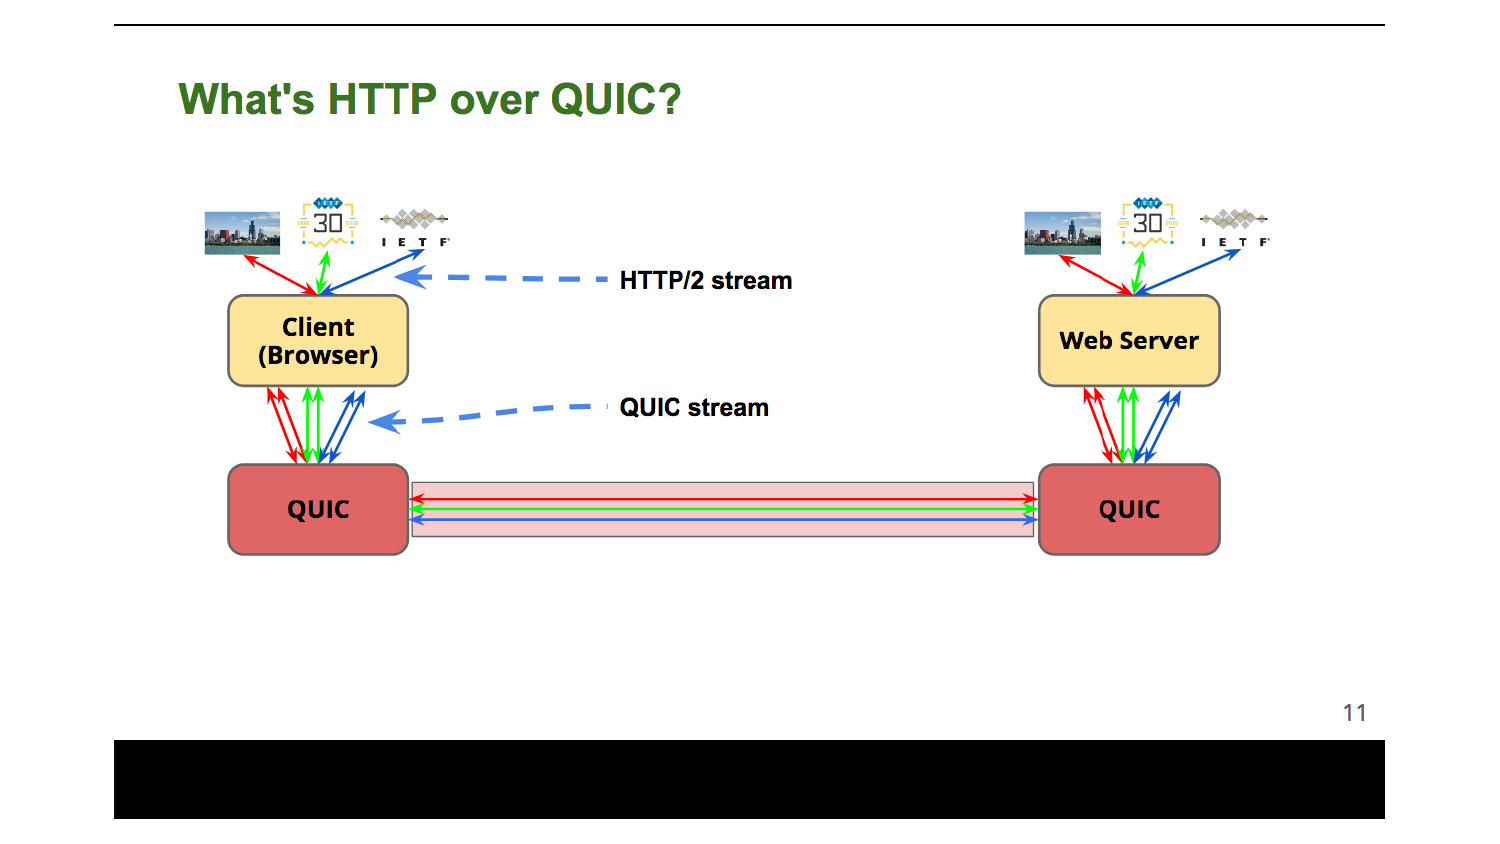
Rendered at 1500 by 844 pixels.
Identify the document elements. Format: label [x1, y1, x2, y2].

picture [114, 24, 1386, 819]
